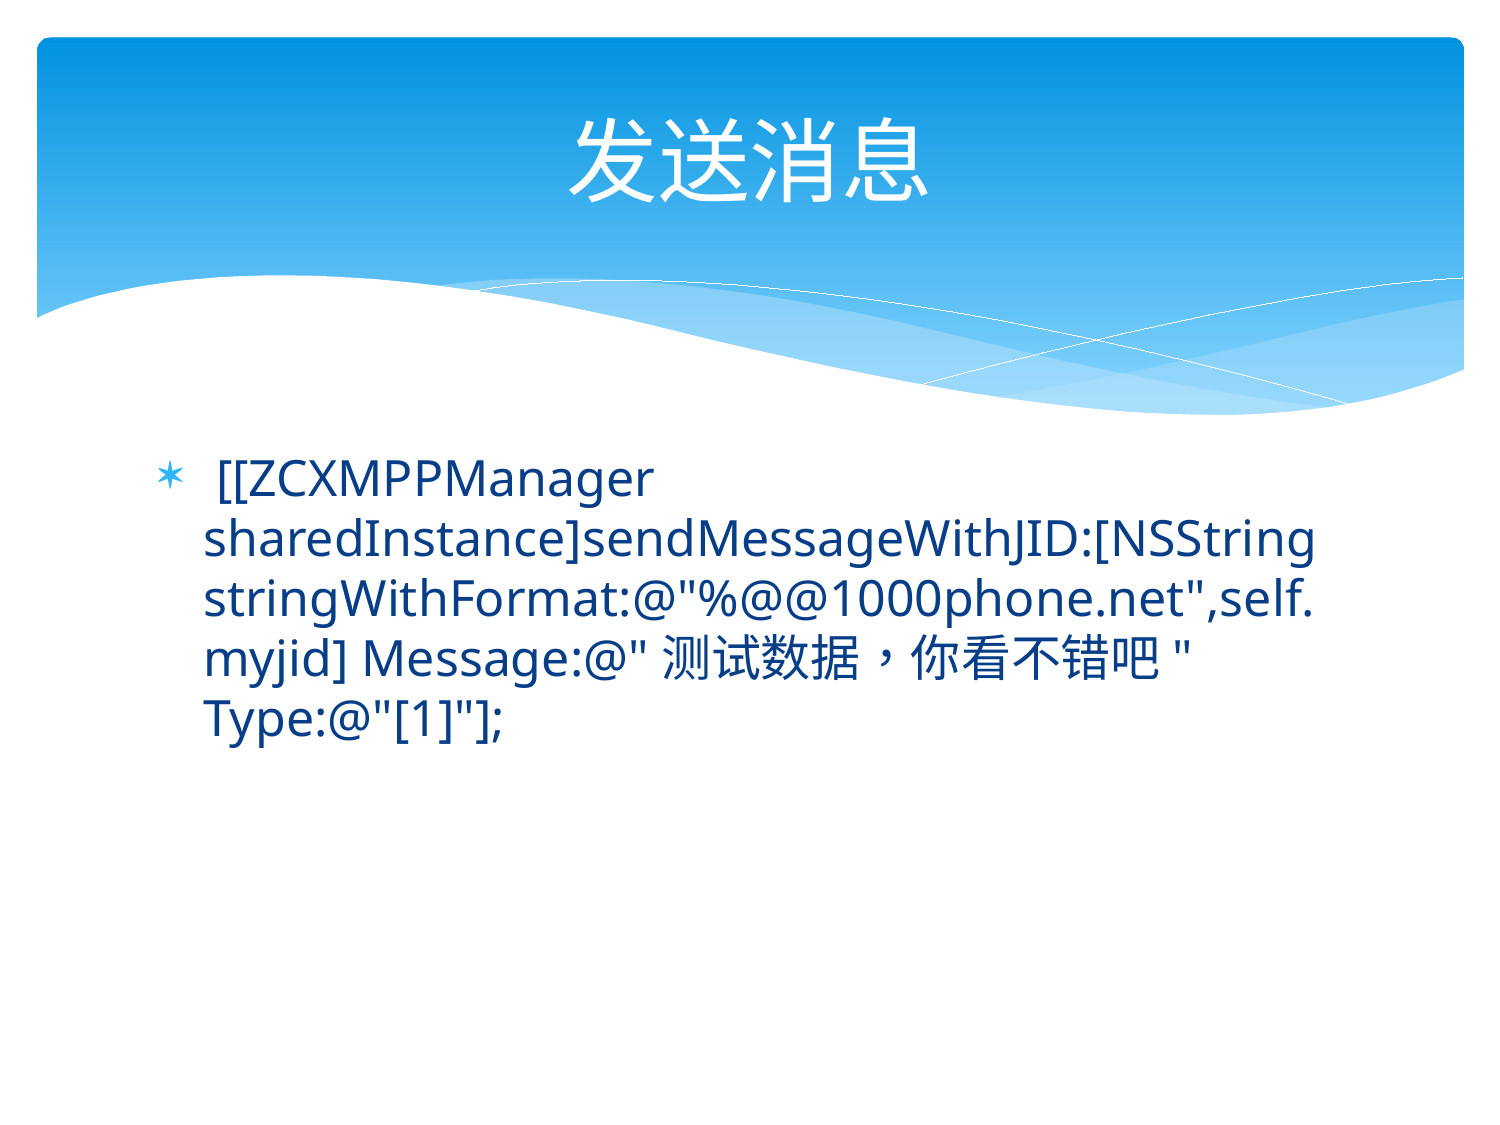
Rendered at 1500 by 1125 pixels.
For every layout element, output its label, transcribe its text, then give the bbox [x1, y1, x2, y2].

list [[ZCXMPPManager sharedInstance]sendMessageWithJID:[NSString stringWithFormat:@"%@@1000phone.net",self.myjid] Message:@"测试数据，你看不错吧" Type:@"[1]"]; [143, 438, 1359, 1005]
title 发送消息 [75, 55, 1425, 261]
